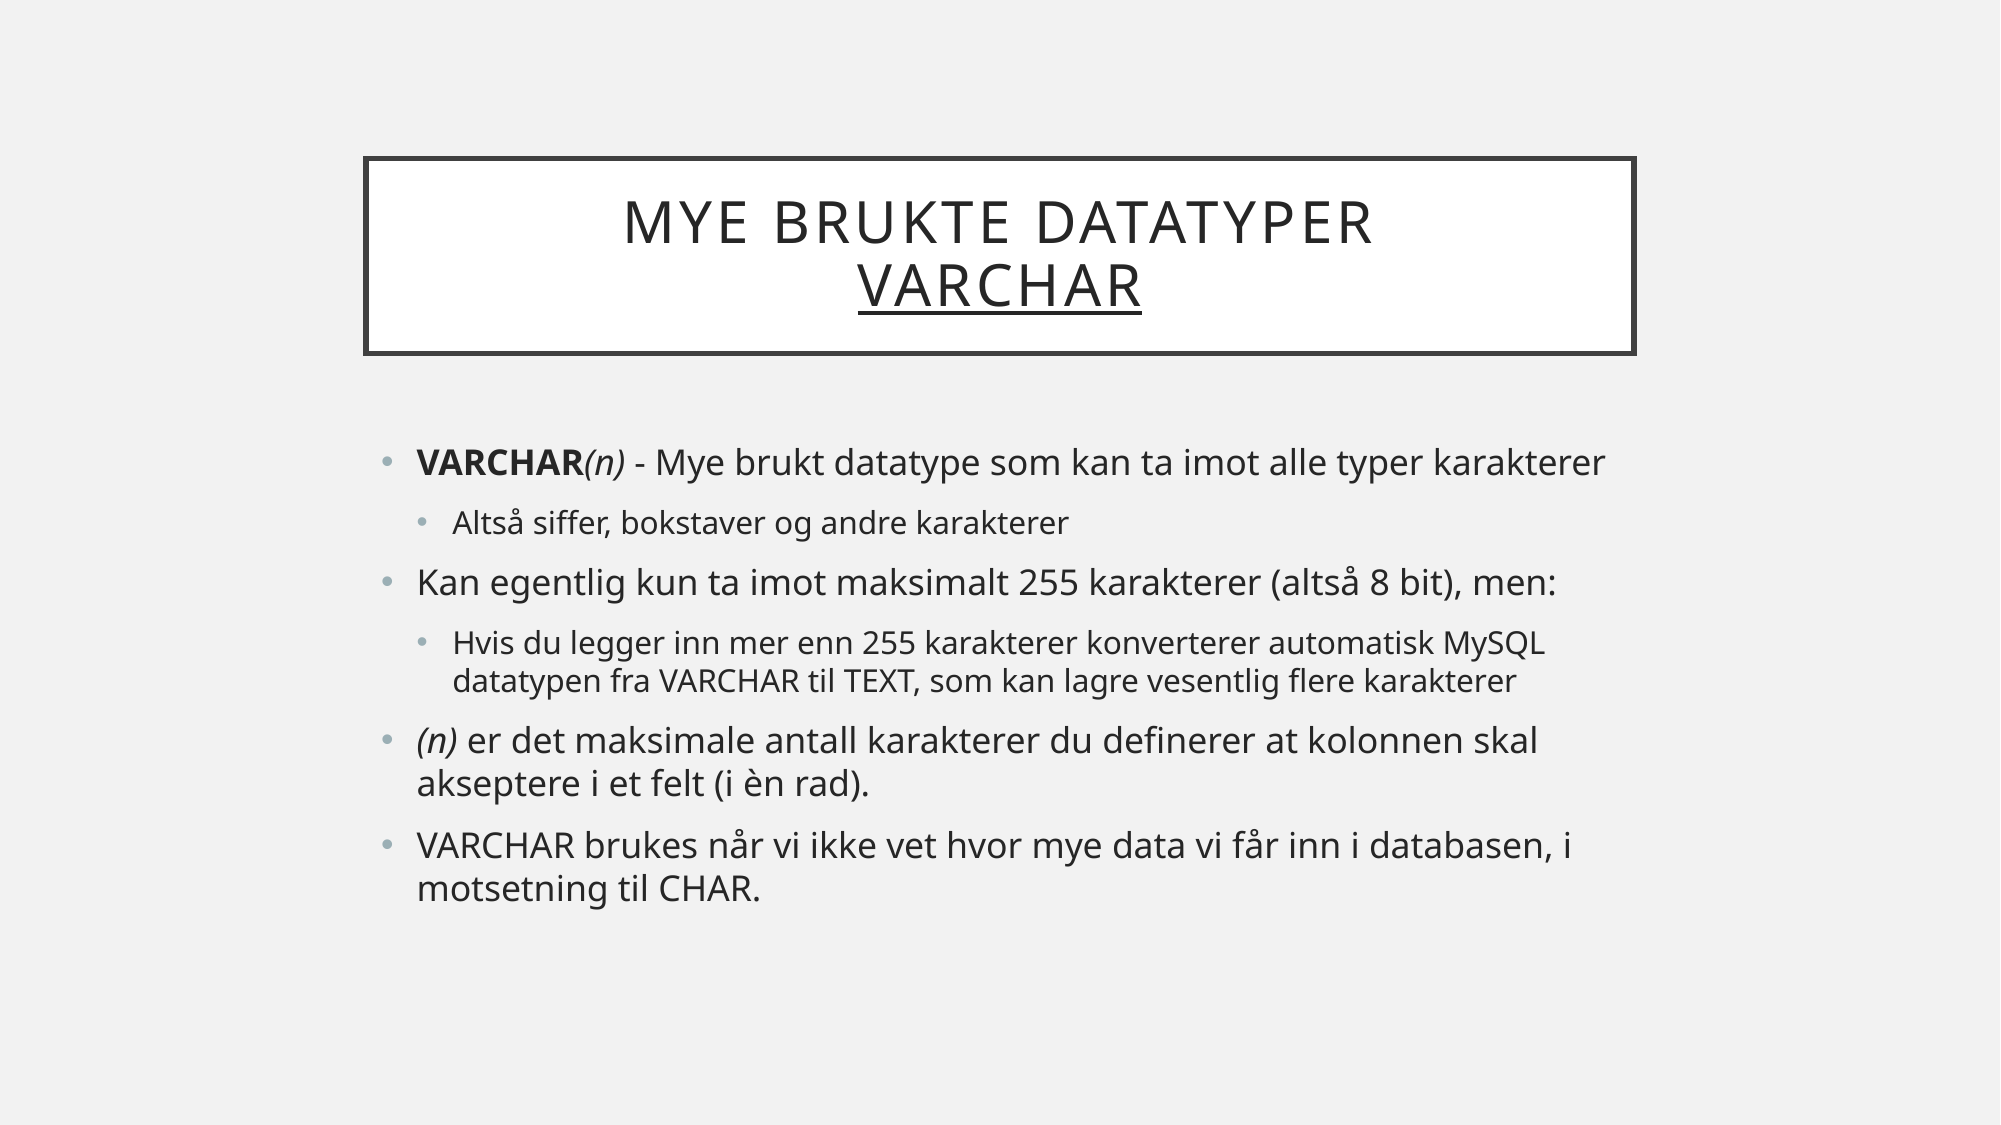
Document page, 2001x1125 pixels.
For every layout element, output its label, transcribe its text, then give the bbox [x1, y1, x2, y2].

list VARCHAR(n) - Mye brukt datatype som kan ta imot alle typer karakterer Altså siffer, bokstaver og andre karakterer Kan egentlig kun ta imot maksimalt 255 karakterer (altså 8 bit), men: Hvis du legger inn mer enn 255 karakterer konverterer automatisk MySQL datatypen fra VARCHAR til TEXT, som kan lagre vesentlig flere karakterer (n) er det maksimale antall karakterer du definerer at kolonnen skal akseptere i et felt (i èn rad). VARCHAR brukes når vi ikke vet hvor mye data vi får inn i databasen, i motsetning til CHAR. [366, 432, 1634, 942]
title mye brukte datatyper VARCHAR [363, 156, 1637, 356]
